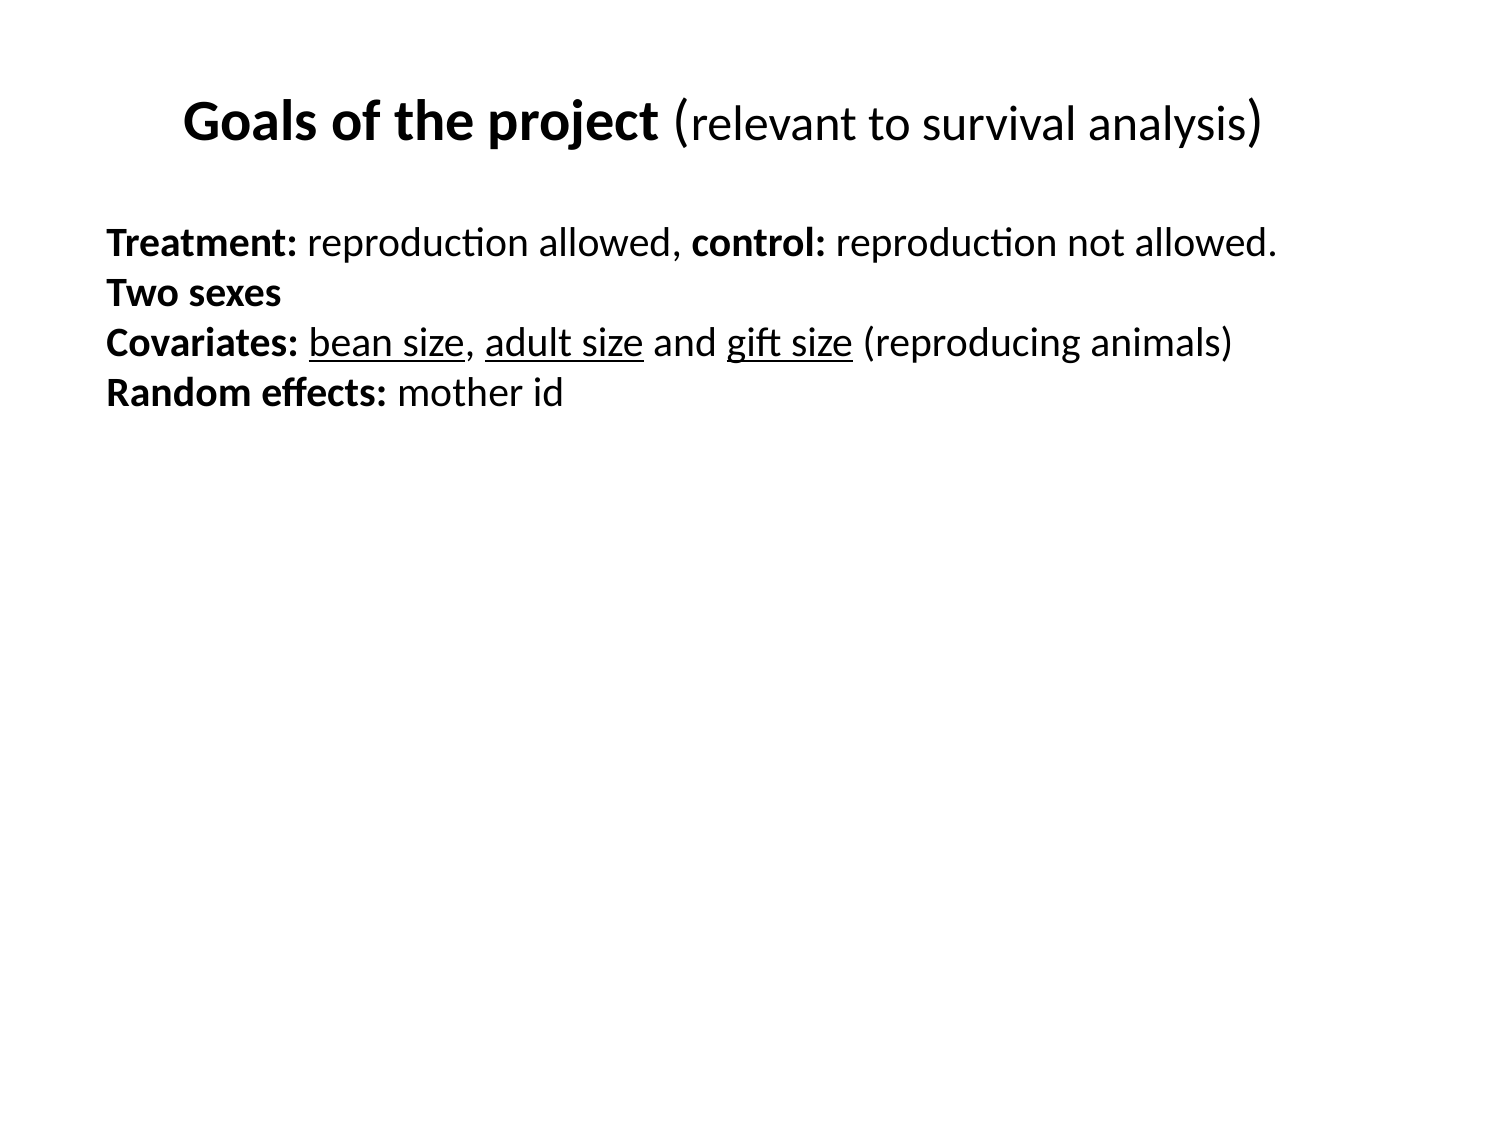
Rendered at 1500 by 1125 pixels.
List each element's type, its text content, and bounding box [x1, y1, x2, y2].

text_box Goals of the project (relevant to survival analysis) [27, 74, 1421, 160]
text_box Treatment: reproduction allowed, control: reproduction not allowed. Two sexes Covariates: bean size, adult size and gift size (reproducing animals) Random effects: mother id [91, 207, 1357, 533]
